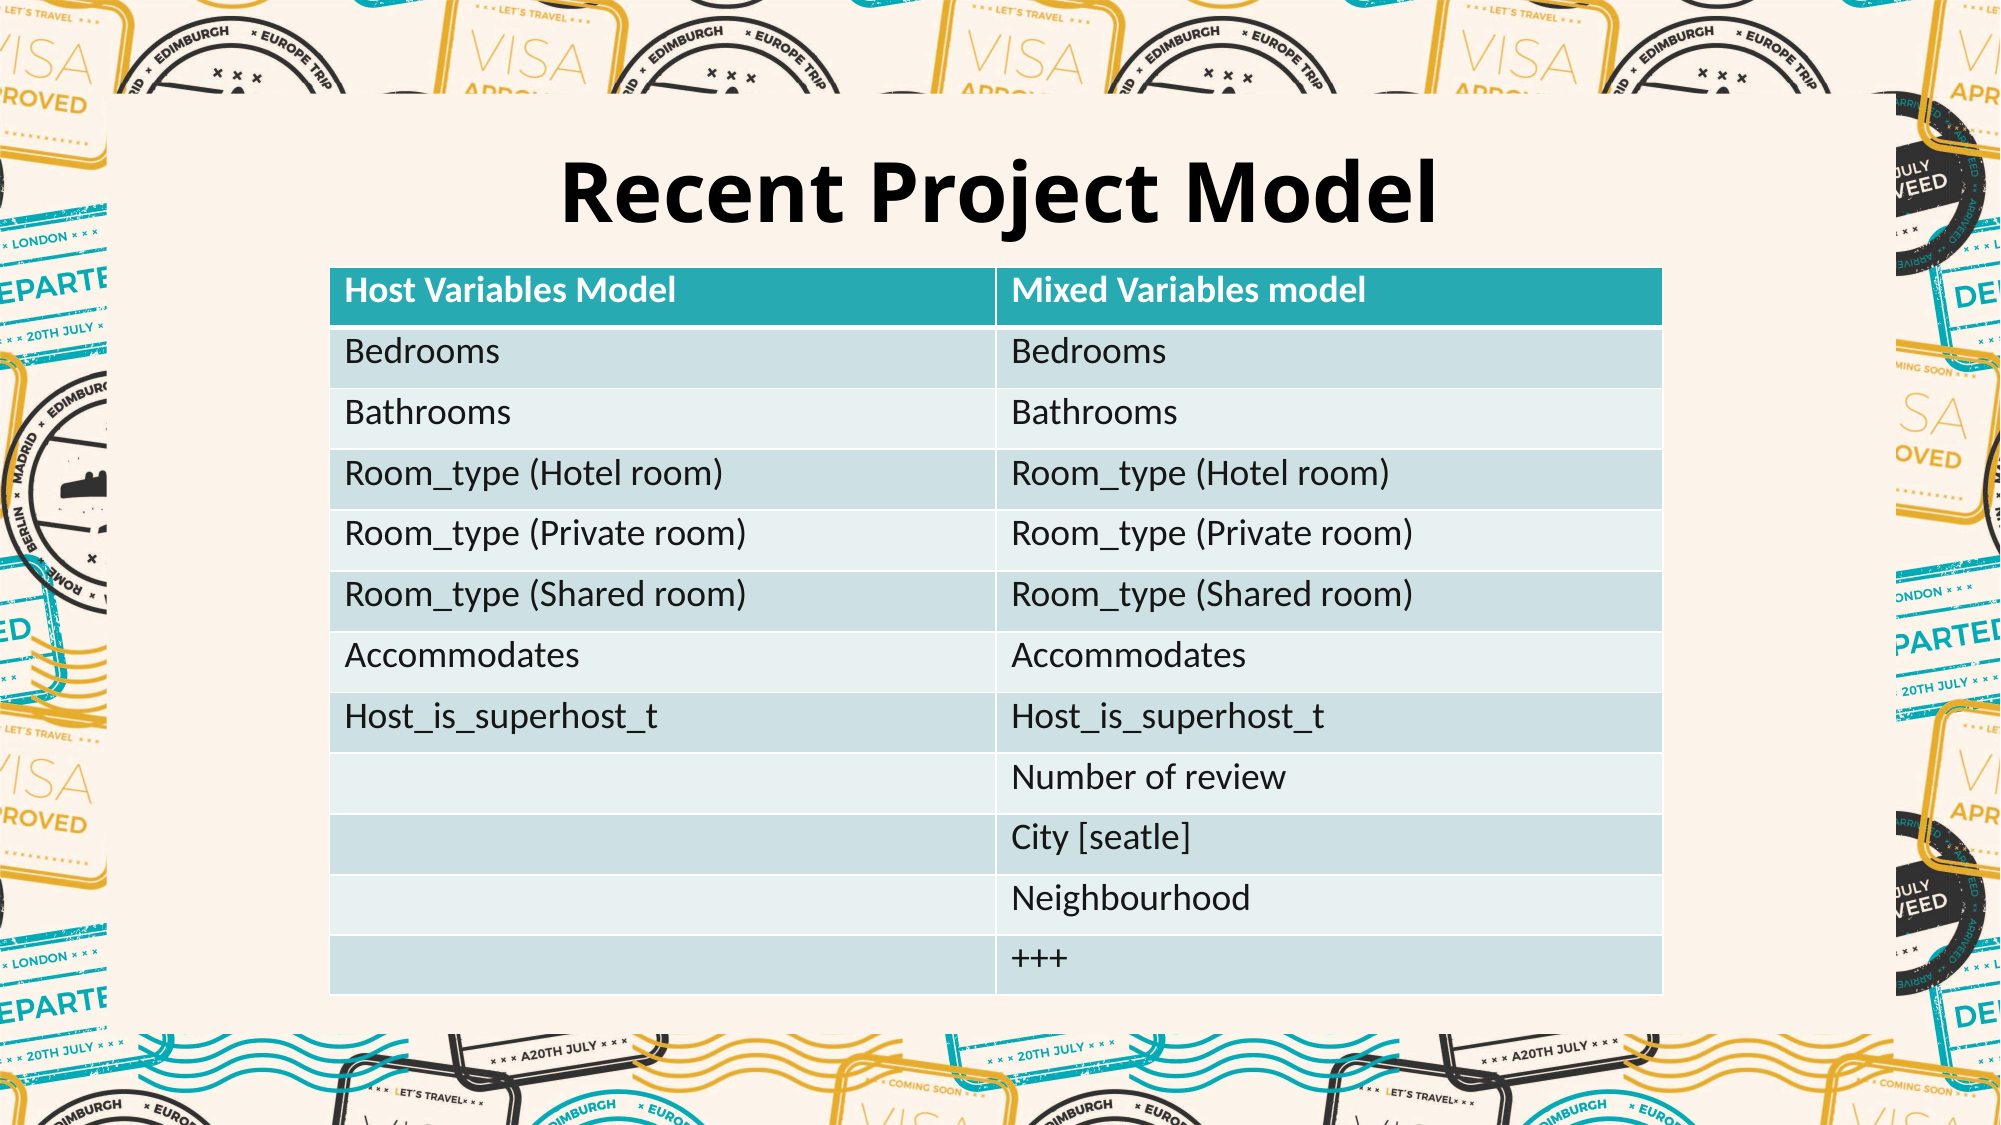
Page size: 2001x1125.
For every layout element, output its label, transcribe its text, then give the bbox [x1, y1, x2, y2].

table_cell [330, 815, 995, 874]
table_cell Number of review [997, 754, 1662, 813]
table_cell Neighbourhood [997, 876, 1662, 934]
text_box Recent Project Model [102, 131, 1898, 246]
table_cell Bathrooms [997, 389, 1662, 448]
table_cell [330, 936, 995, 994]
table_cell Bedrooms [997, 330, 1662, 388]
table_cell [330, 876, 995, 934]
table_header Host Variables Model [330, 268, 995, 325]
table_cell Bedrooms [330, 330, 995, 388]
table_cell Room_type (Shared room) [330, 572, 995, 631]
table_cell Host_is_superhost_t [997, 693, 1662, 752]
table_cell Room_type (Hotel room) [330, 450, 995, 509]
table_cell Host_is_superhost_t [330, 693, 995, 752]
table_cell +++ [997, 936, 1662, 994]
table_cell Accommodates [330, 633, 995, 692]
table_cell Room_type (Shared room) [997, 572, 1662, 631]
table_cell [330, 754, 995, 813]
table_cell City [seatle] [997, 815, 1662, 874]
table_cell Room_type (Hotel room) [997, 450, 1662, 509]
picture [0, 0, 2001, 1125]
table_cell Accommodates [997, 633, 1662, 692]
table_cell Room_type (Private room) [330, 511, 995, 570]
table_header Mixed Variables model [997, 268, 1662, 325]
table_cell Room_type (Private room) [997, 511, 1662, 570]
table_cell Bathrooms [330, 389, 995, 448]
